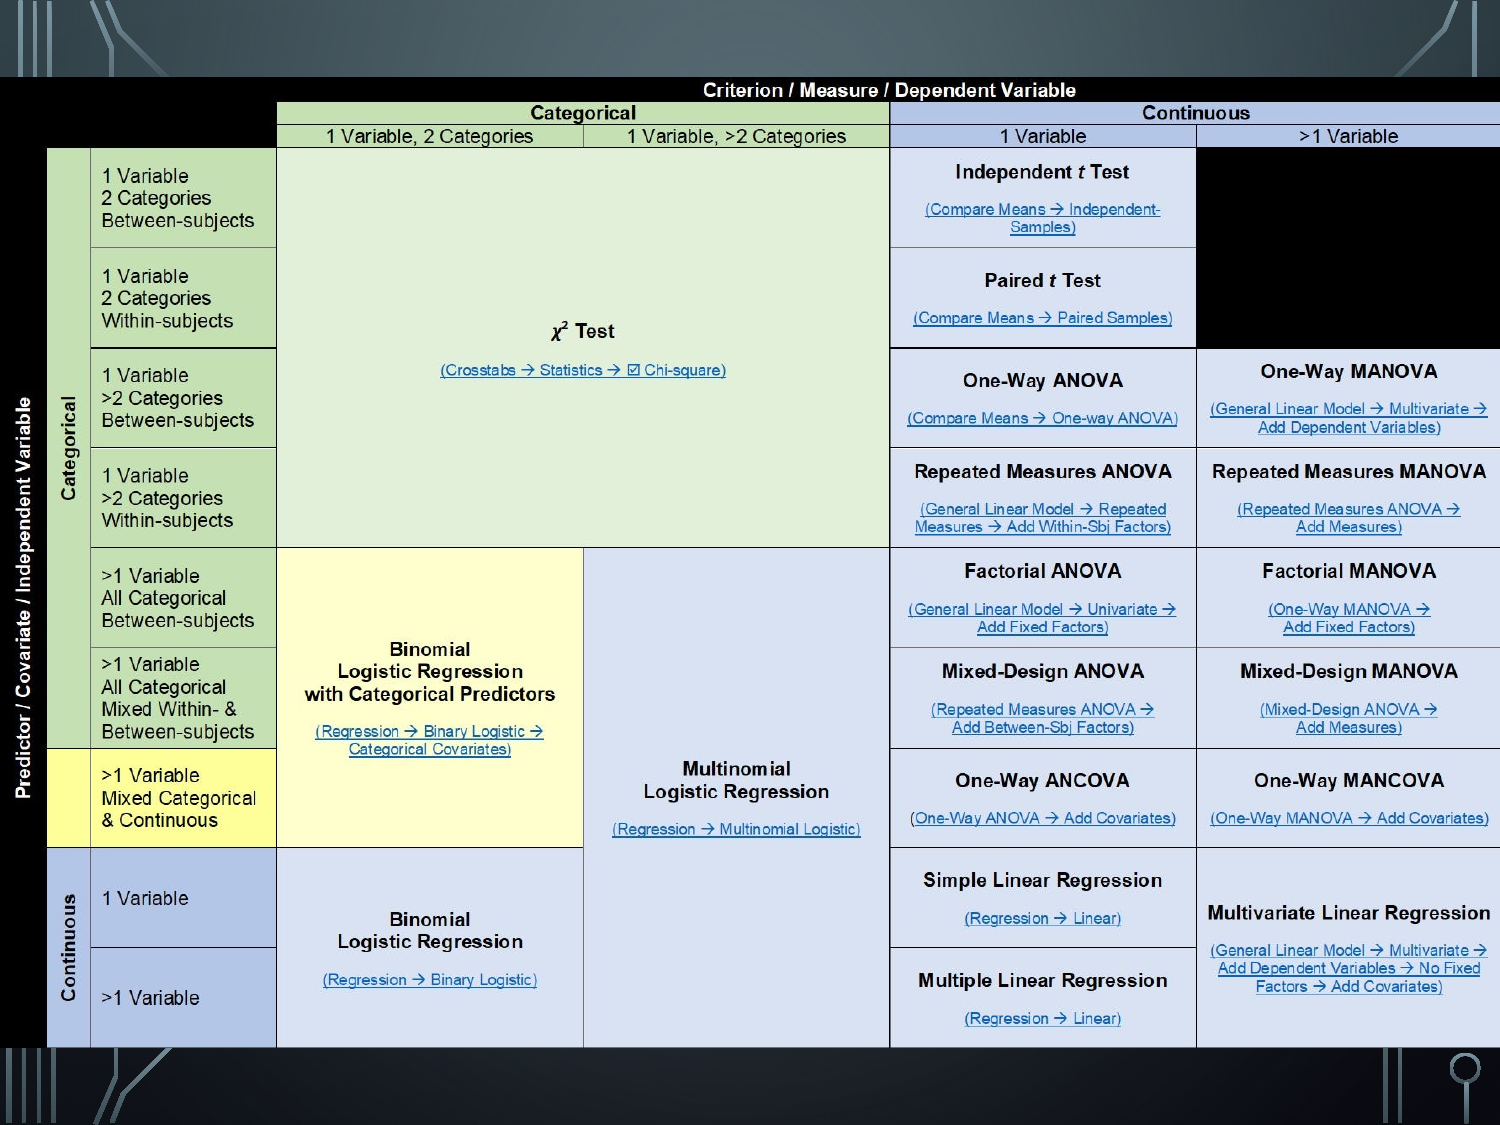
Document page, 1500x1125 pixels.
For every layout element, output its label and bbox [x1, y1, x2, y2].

picture [0, 77, 1500, 1048]
